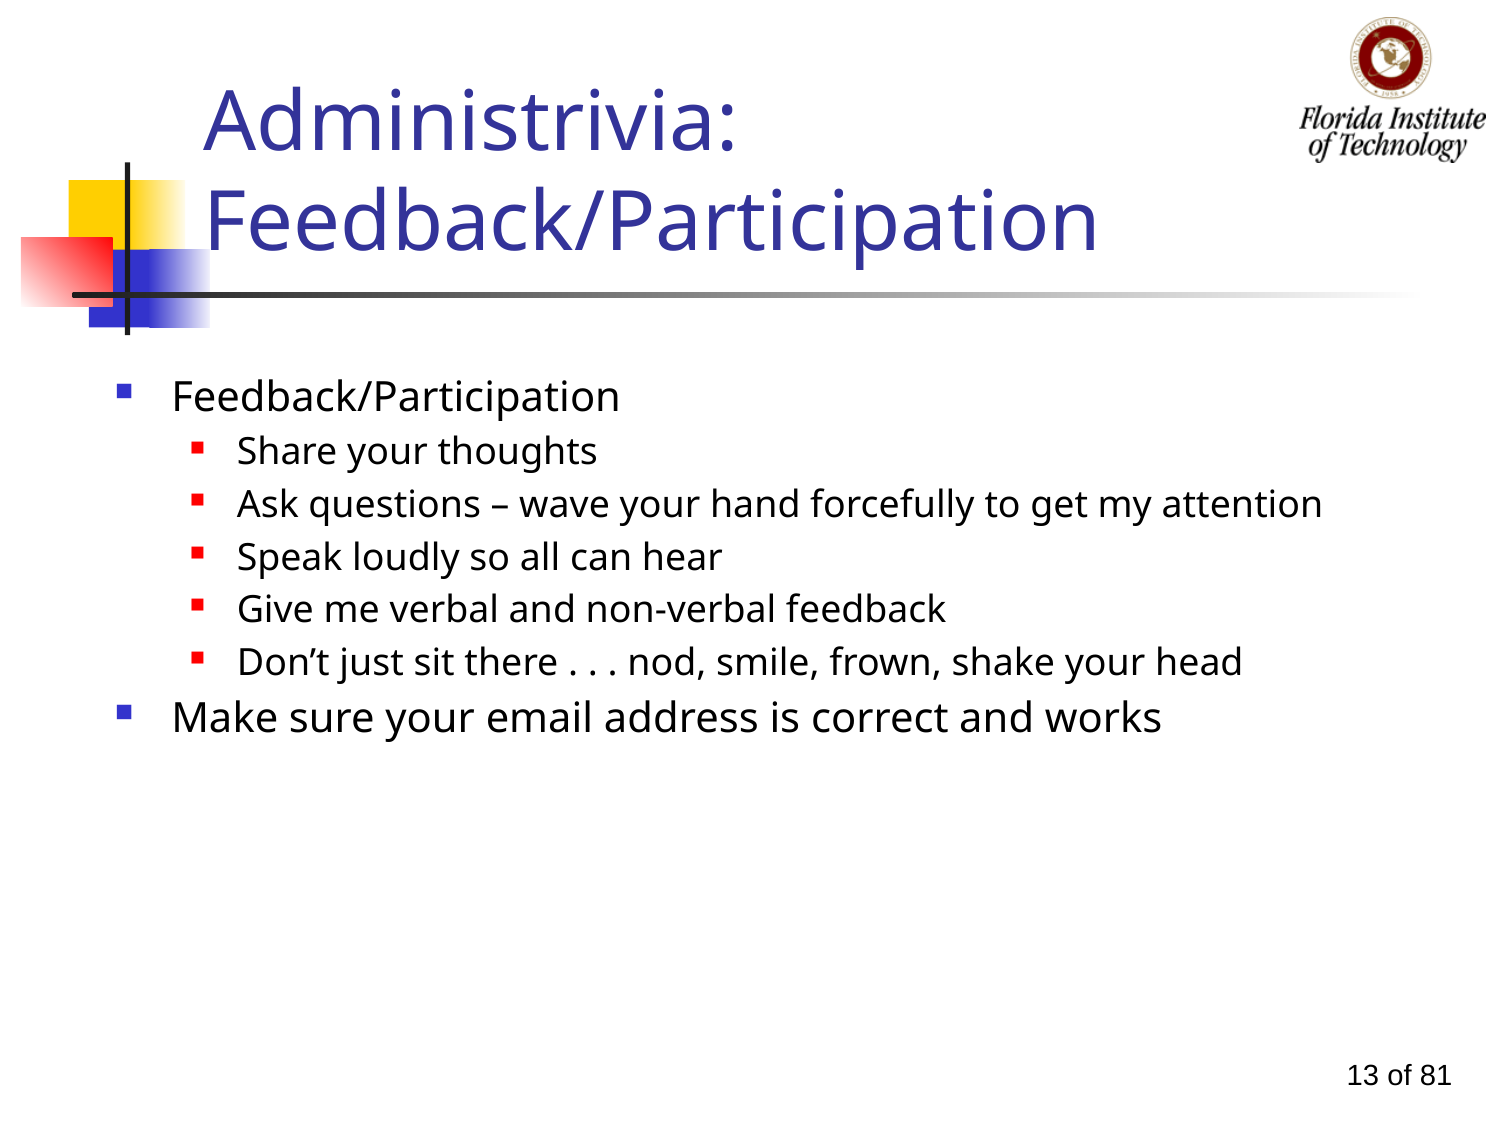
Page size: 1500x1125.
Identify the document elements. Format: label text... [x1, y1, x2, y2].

slide_number 13 of 81 [1155, 1024, 1468, 1100]
title Administrivia: Feedback/Participation [188, 34, 1468, 276]
list Feedback/Participation Share your thoughts Ask questions – wave your hand forcefully to get my attention Speak loudly so all can hear Give me verbal and non-verbal feedback Don’t just sit there . . . nod, smile, frown, shake your head Make sure your email address is correct and works [99, 362, 1376, 1038]
picture [1299, 17, 1486, 163]
